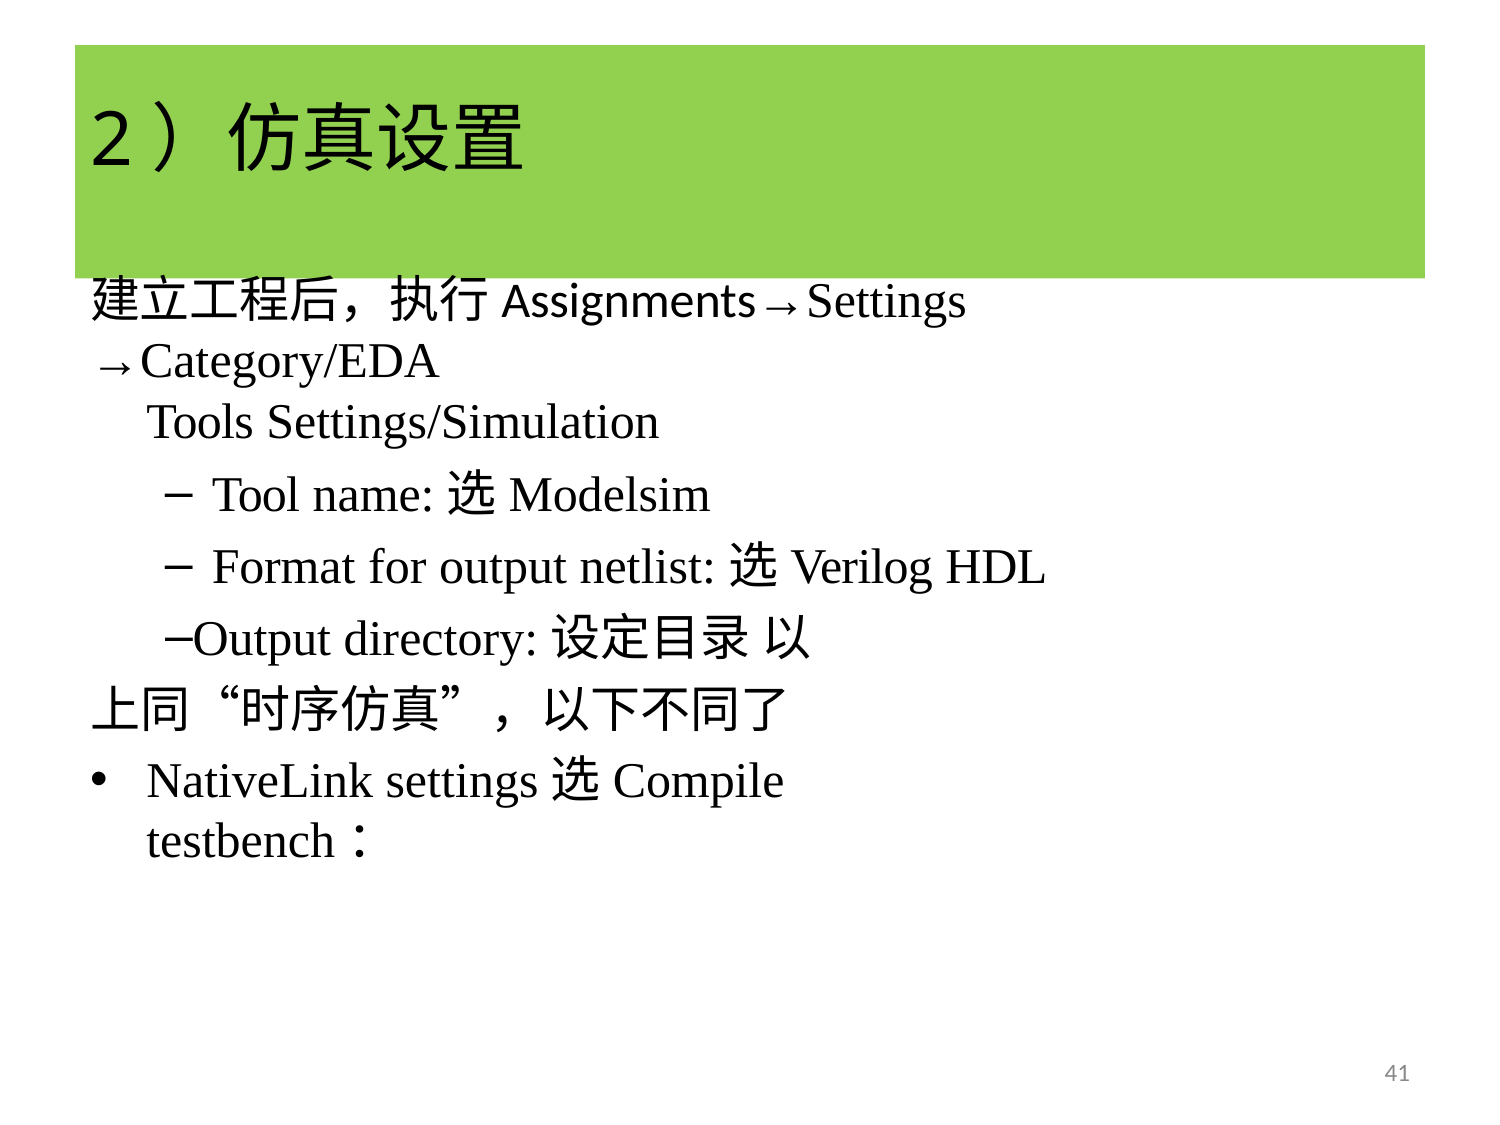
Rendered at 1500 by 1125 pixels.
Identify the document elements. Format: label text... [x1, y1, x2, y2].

title 2）仿真设置 [75, 45, 1425, 279]
text_box 建立工程后，执行Assignments→Settings →Category/EDA Tools Settings/Simulation Tool name:选Modelsim Format for output netlist:选Verilog HDL Output directory:设定目录 以上同“时序仿真”，以下不同了 NativeLink settings选Compile testbench： [87, 265, 1322, 868]
slide_number 41 [1378, 1060, 1417, 1125]
